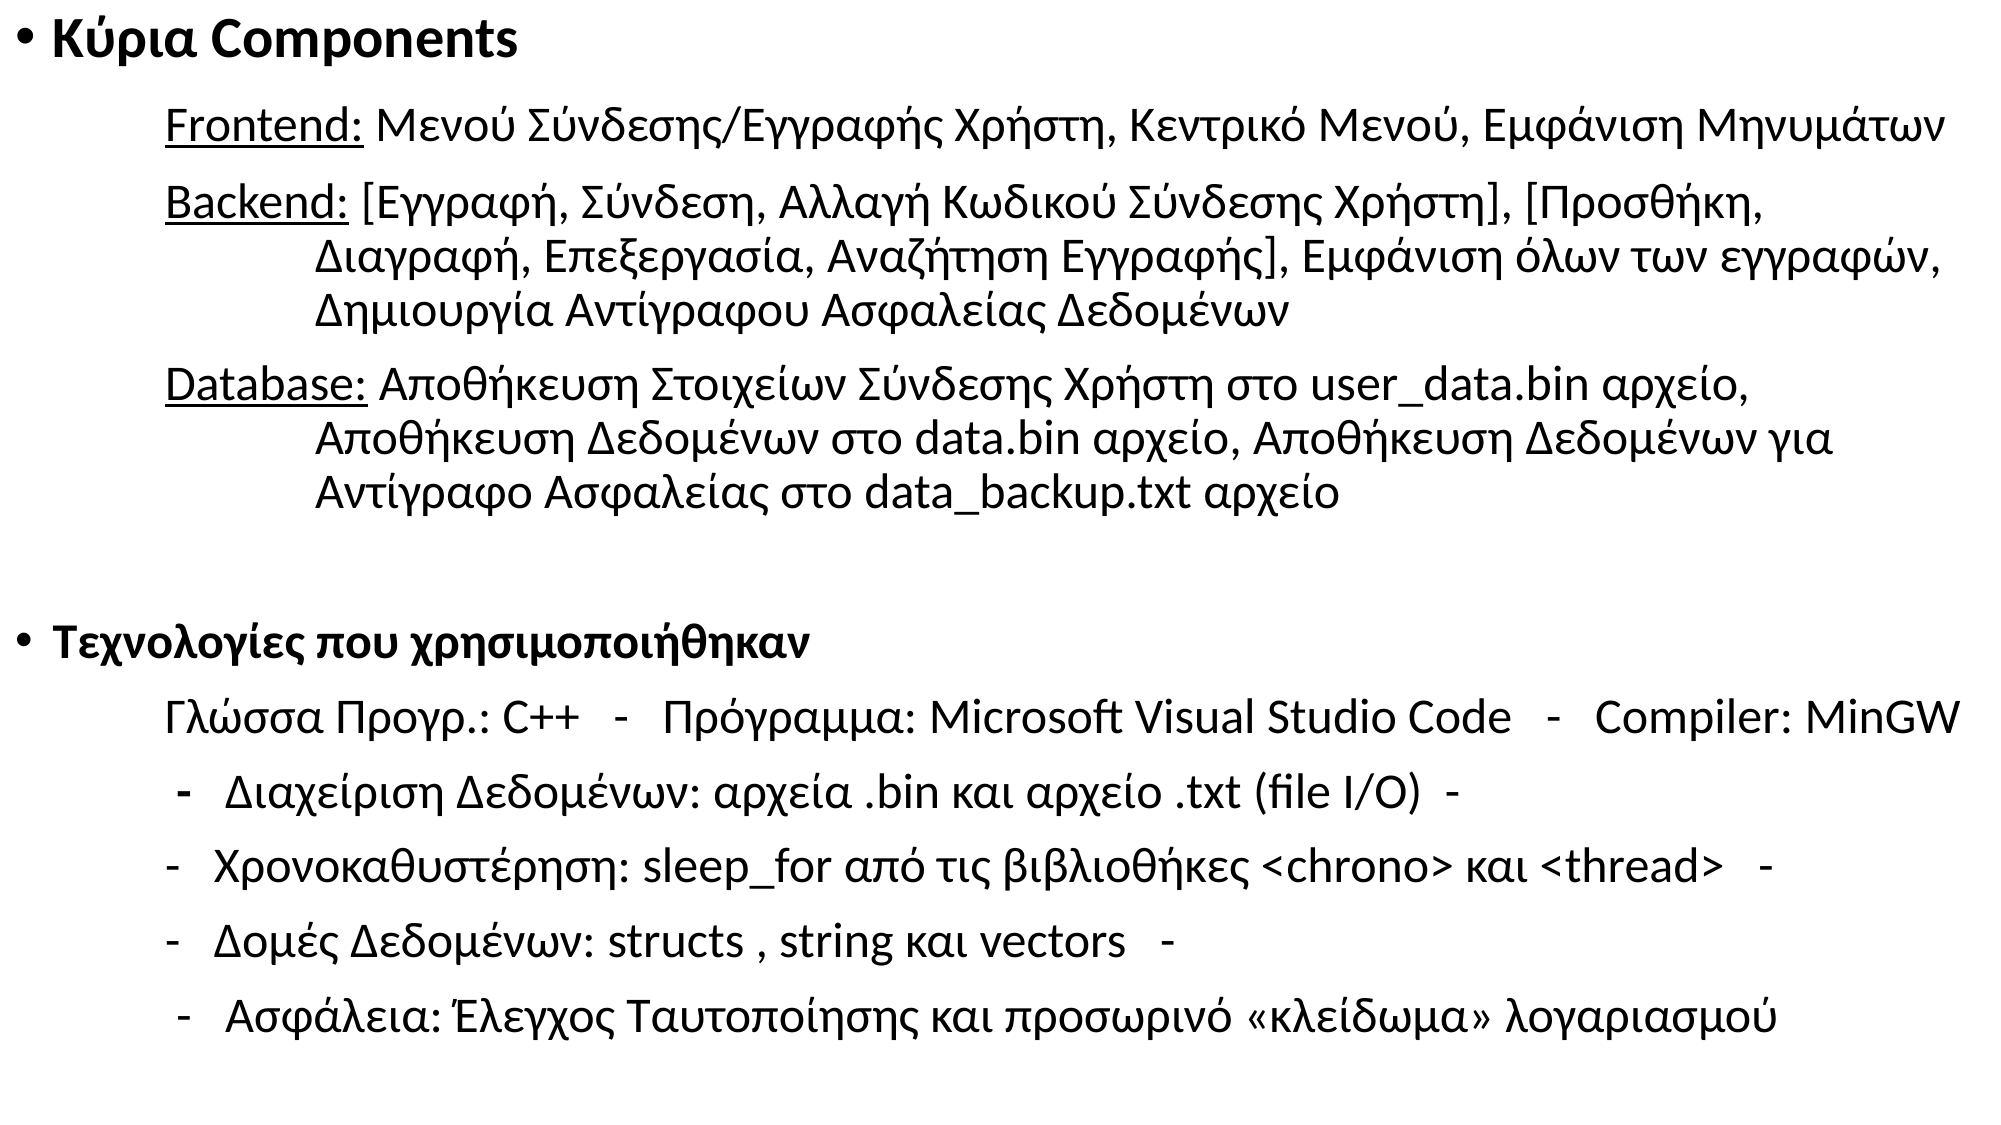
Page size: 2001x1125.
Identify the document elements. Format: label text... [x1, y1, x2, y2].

list Κύρια Components Frontend: Μενού Σύνδεσης/Εγγραφής Χρήστη, Κεντρικό Μενού, Εμφάνιση Μηνυμάτων Backend: [Εγγραφή, Σύνδεση, Αλλαγή Κωδικού Σύνδεσης Χρήστη], [Προσθήκη, Διαγραφή, Επεξεργασία, Αναζήτηση Εγγραφής], Εμφάνιση όλων των εγγραφών, Δημιουργία Αντίγραφου Ασφαλείας Δεδομένων Database: Αποθήκευση Στοιχείων Σύνδεσης Χρήστη στο user_data.bin αρχείο, Αποθήκευση Δεδομένων στο data.bin αρχείο, Αποθήκευση Δεδομένων για Αντίγραφο Ασφαλείας στο data_backup.txt αρχείο Τεχνολογίες που χρησιμοποιήθηκαν Γλώσσα Προγρ.: C++ - Πρόγραμμα: Microsoft Visual Studio Code - Compiler: MinGW - Διαχείριση Δεδομένων: αρχεία .bin και αρχείο .txt (file I/O) - - Χρονοκαθυστέρηση: sleep_for από τις βιβλιοθήκες <chrono> και <thread> - - Δομές Δεδομένων: structs , string και vectors - - Ασφάλεια: Έλεγχος Ταυτοποίησης και προσωρινό «κλείδωμα» λογαριασμού [0, 0, 2000, 1125]
